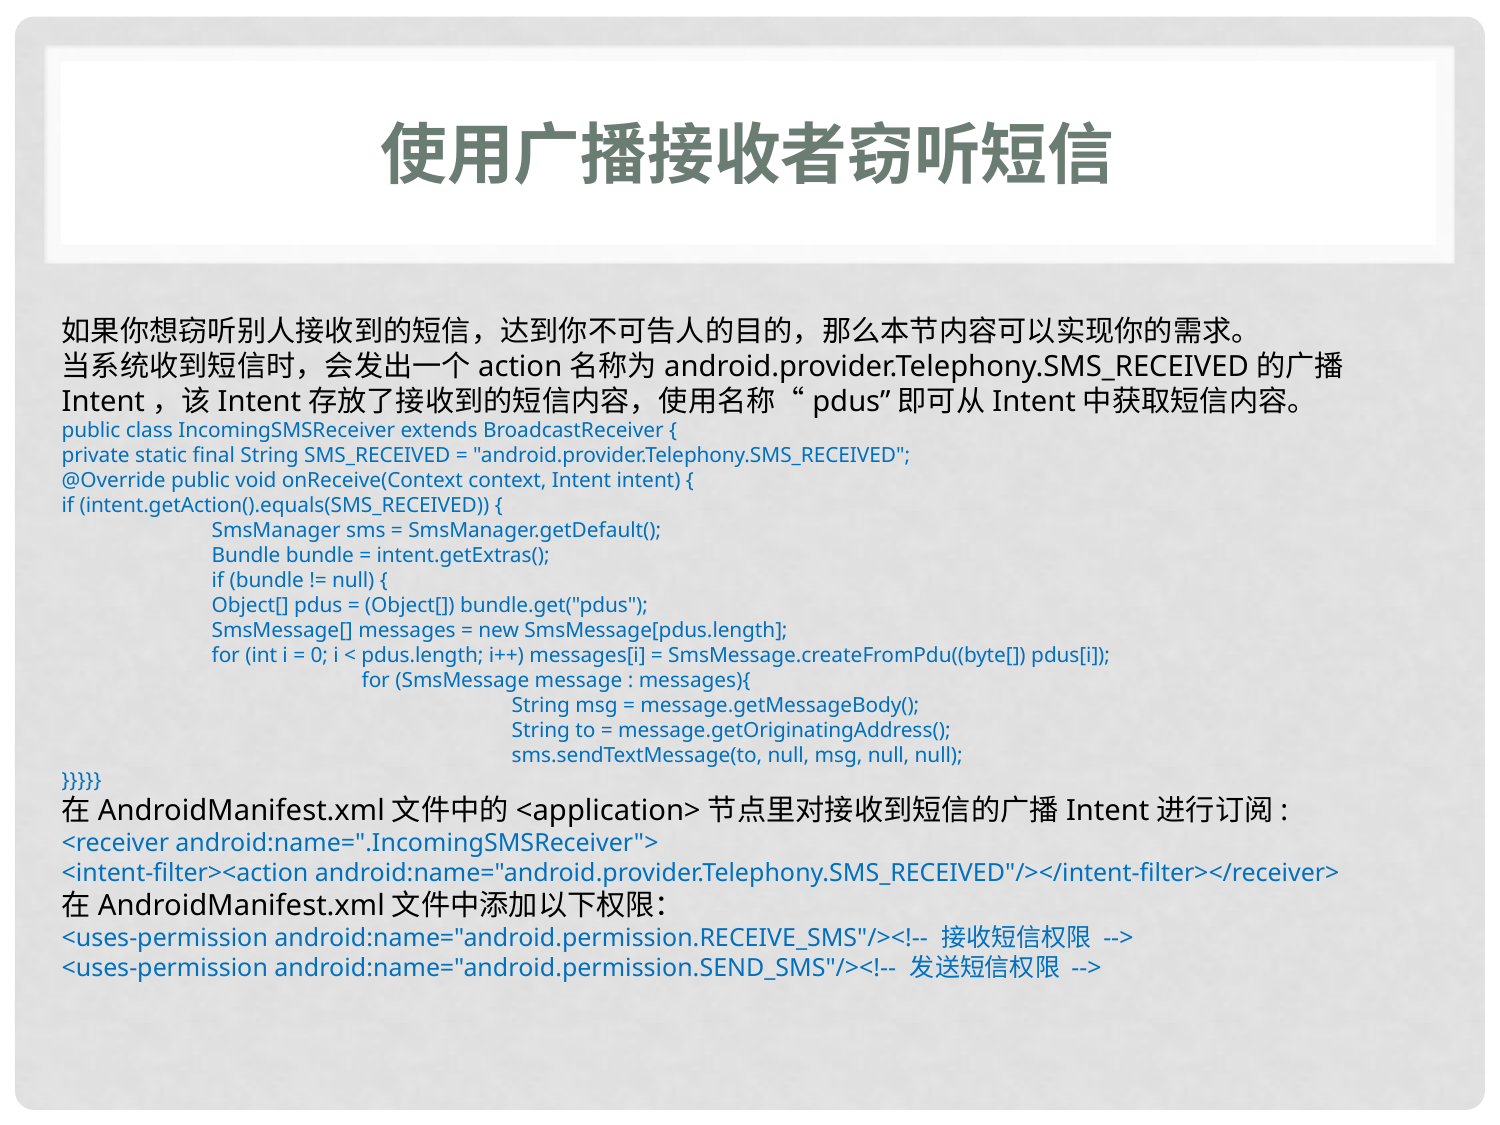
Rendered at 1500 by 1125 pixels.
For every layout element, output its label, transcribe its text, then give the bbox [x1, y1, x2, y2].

title 使用广播接收者窃听短信 [69, 66, 1425, 238]
text_box 如果你想窃听别人接收到的短信，达到你不可告人的目的，那么本节内容可以实现你的需求。 当系统收到短信时，会发出一个action名称为android.provider.Telephony.SMS_RECEIVED的广播Intent，该Intent存放了接收到的短信内容，使用名称“pdus”即可从Intent中获取短信内容。 public class IncomingSMSReceiver extends BroadcastReceiver { private static final String SMS_RECEIVED = "android.provider.Telephony.SMS_RECEIVED"; @Override public void onReceive(Context context, Intent intent) { if (intent.getAction().equals(SMS_RECEIVED)) { SmsManager sms = SmsManager.getDefault(); Bundle bundle = intent.getExtras(); if (bundle != null) { Object[] pdus = (Object[]) bundle.get("pdus"); SmsMessage[] messages = new SmsMessage[pdus.length]; for (int i = 0; i < pdus.length; i++) messages[i] = SmsMessage.createFromPdu((byte[]) pdus[i]); for (SmsMessage message : messages){ String msg = message.getMessageBody(); String to = message.getOriginatingAddress(); sms.sendTextMessage(to, null, msg, null, null); }}}}} 在AndroidManifest.xml文件中的<application>节点里对接收到短信的广播Intent进行订阅: <receiver android:name=".IncomingSMSReceiver"> <intent-filter><action android:name="android.provider.Telephony.SMS_RECEIVED"/></intent-filter></receiver> 在AndroidManifest.xml文件中添加以下权限： <uses-permission android:name="android.permission.RECEIVE_SMS"/><!-- 接收短信权限 --> <uses-permission android:name="android.permission.SEND_SMS"/><!-- 发送短信权限 --> [46, 304, 1465, 989]
